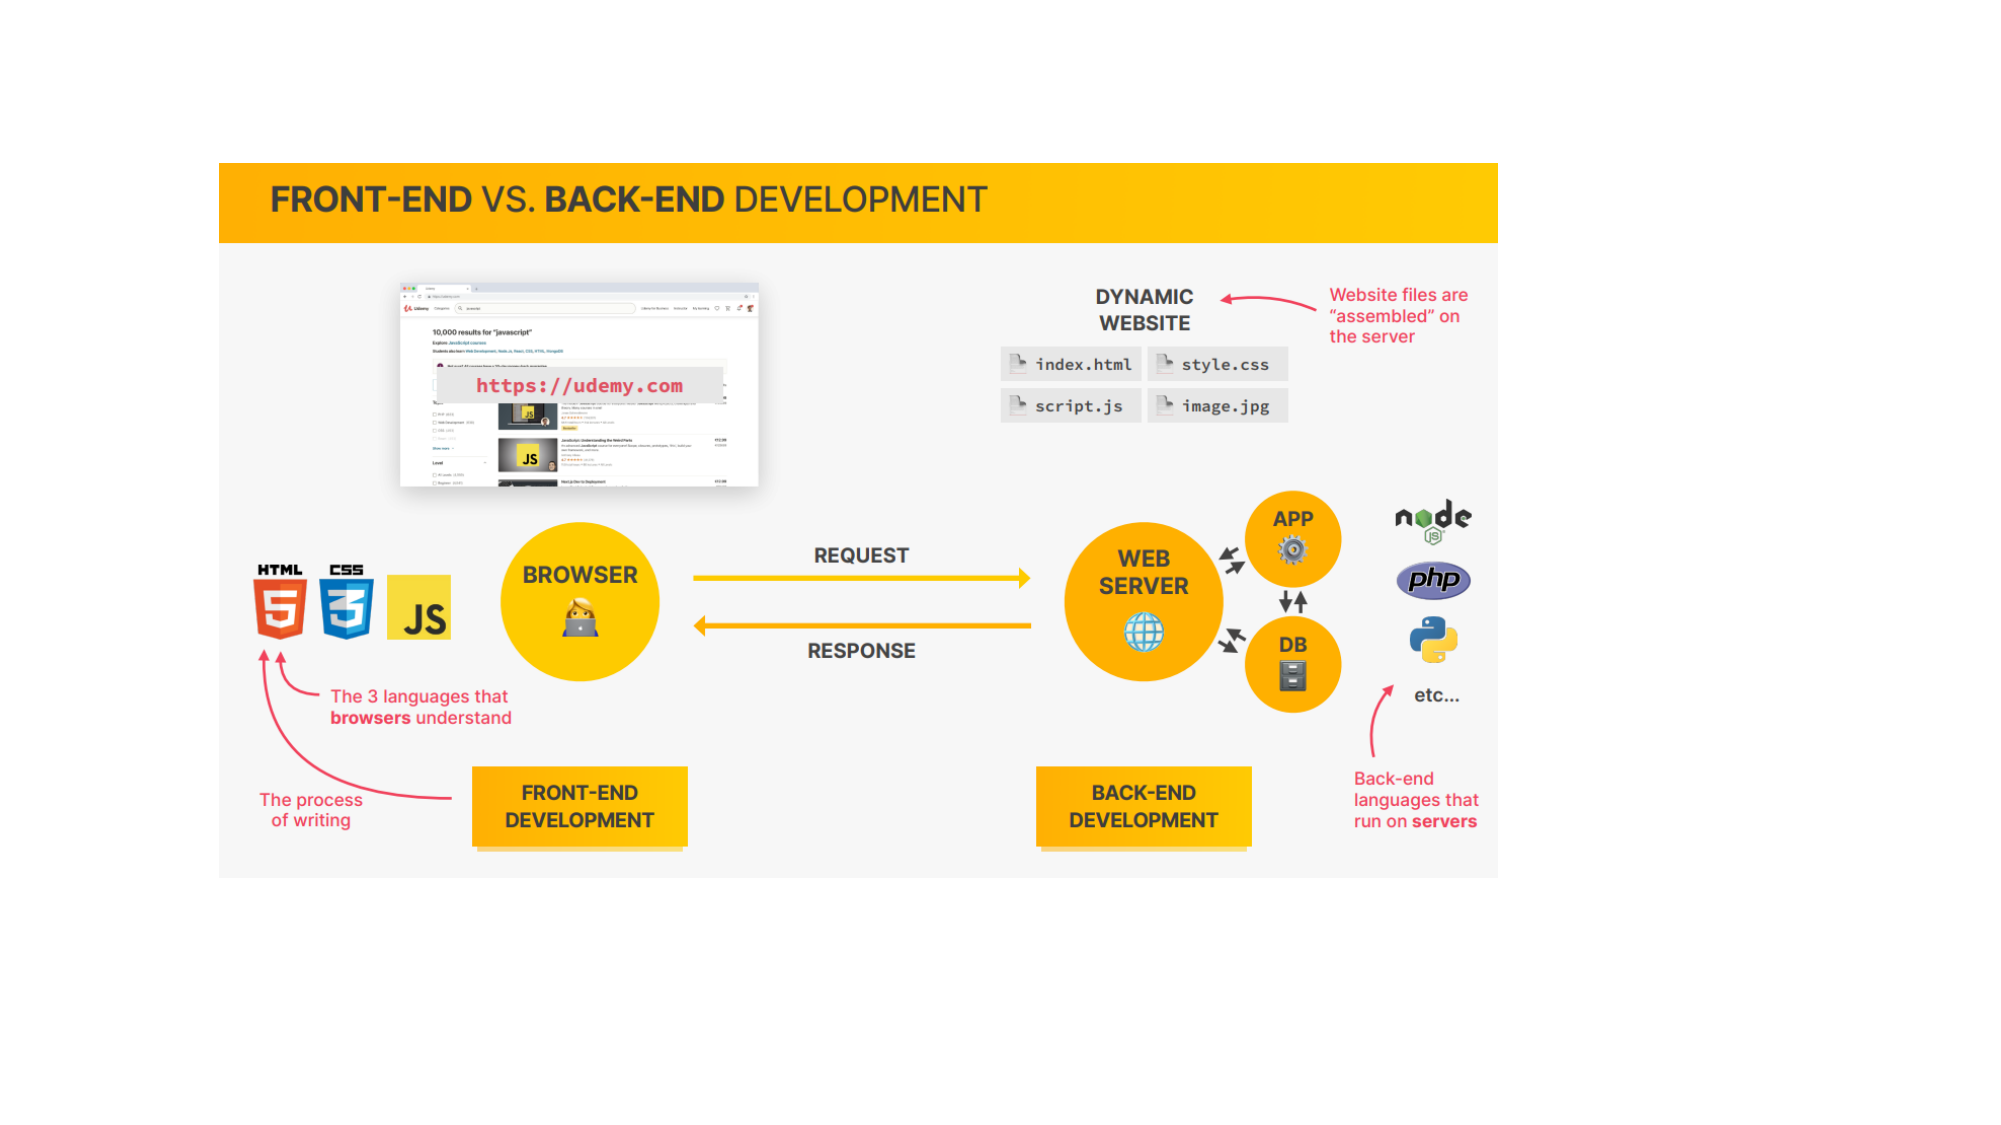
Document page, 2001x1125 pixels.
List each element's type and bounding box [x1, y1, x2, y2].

list [219, 163, 1498, 878]
